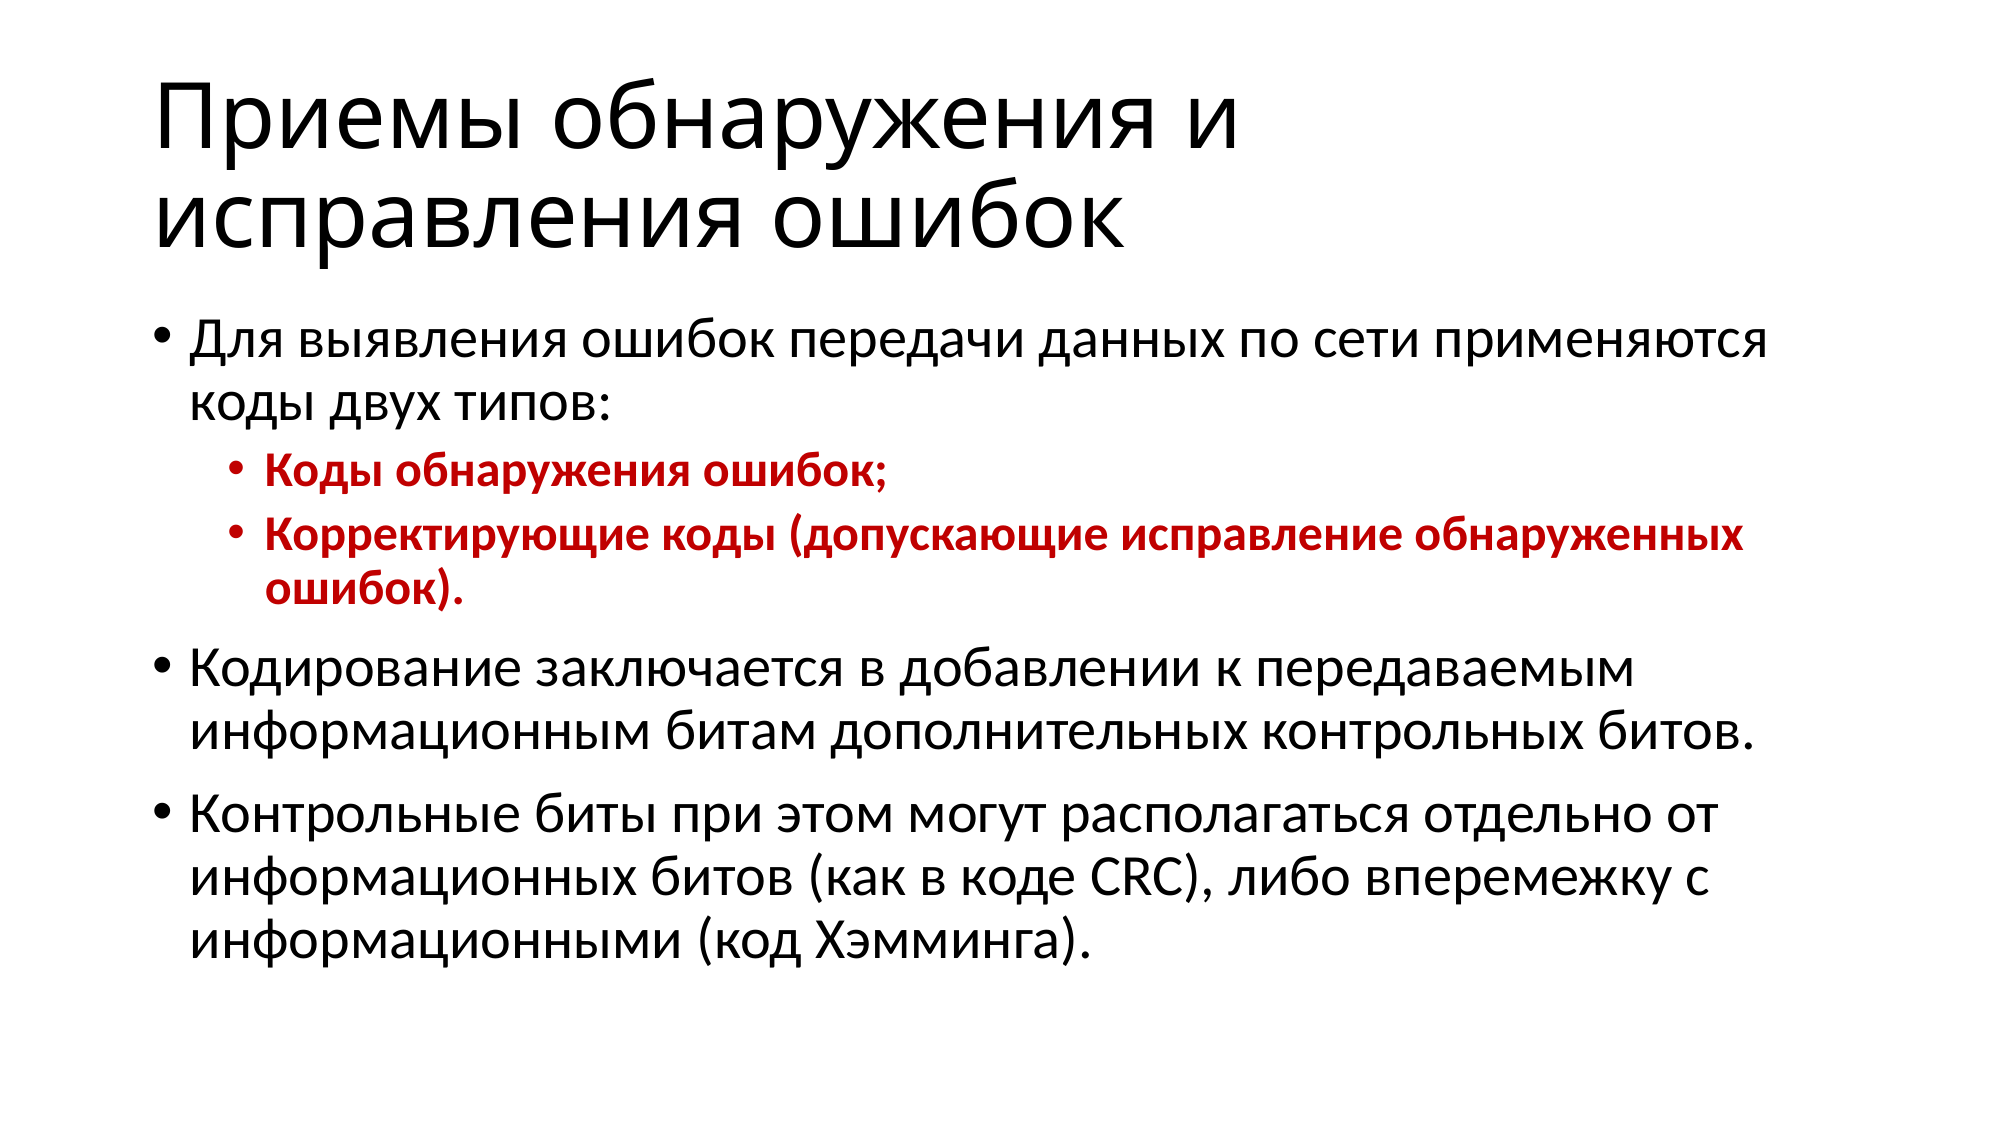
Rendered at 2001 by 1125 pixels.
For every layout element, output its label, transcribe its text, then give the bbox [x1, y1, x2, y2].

list Для выявления ошибок передачи данных по сети применяются коды двух типов: Коды обнаружения ошибок; Корректирующие коды (допускающие исправление обнаруженных ошибок). Кодирование заключается в добавлении к передаваемым информационным битам дополнительных контрольных битов. Контрольные биты при этом могут располагаться отдельно от информационных битов (как в коде CRC), либо вперемежку с информационными (код Хэмминга). [137, 299, 1863, 1014]
title Приемы обнаружения и исправления ошибок [137, 59, 1863, 278]
